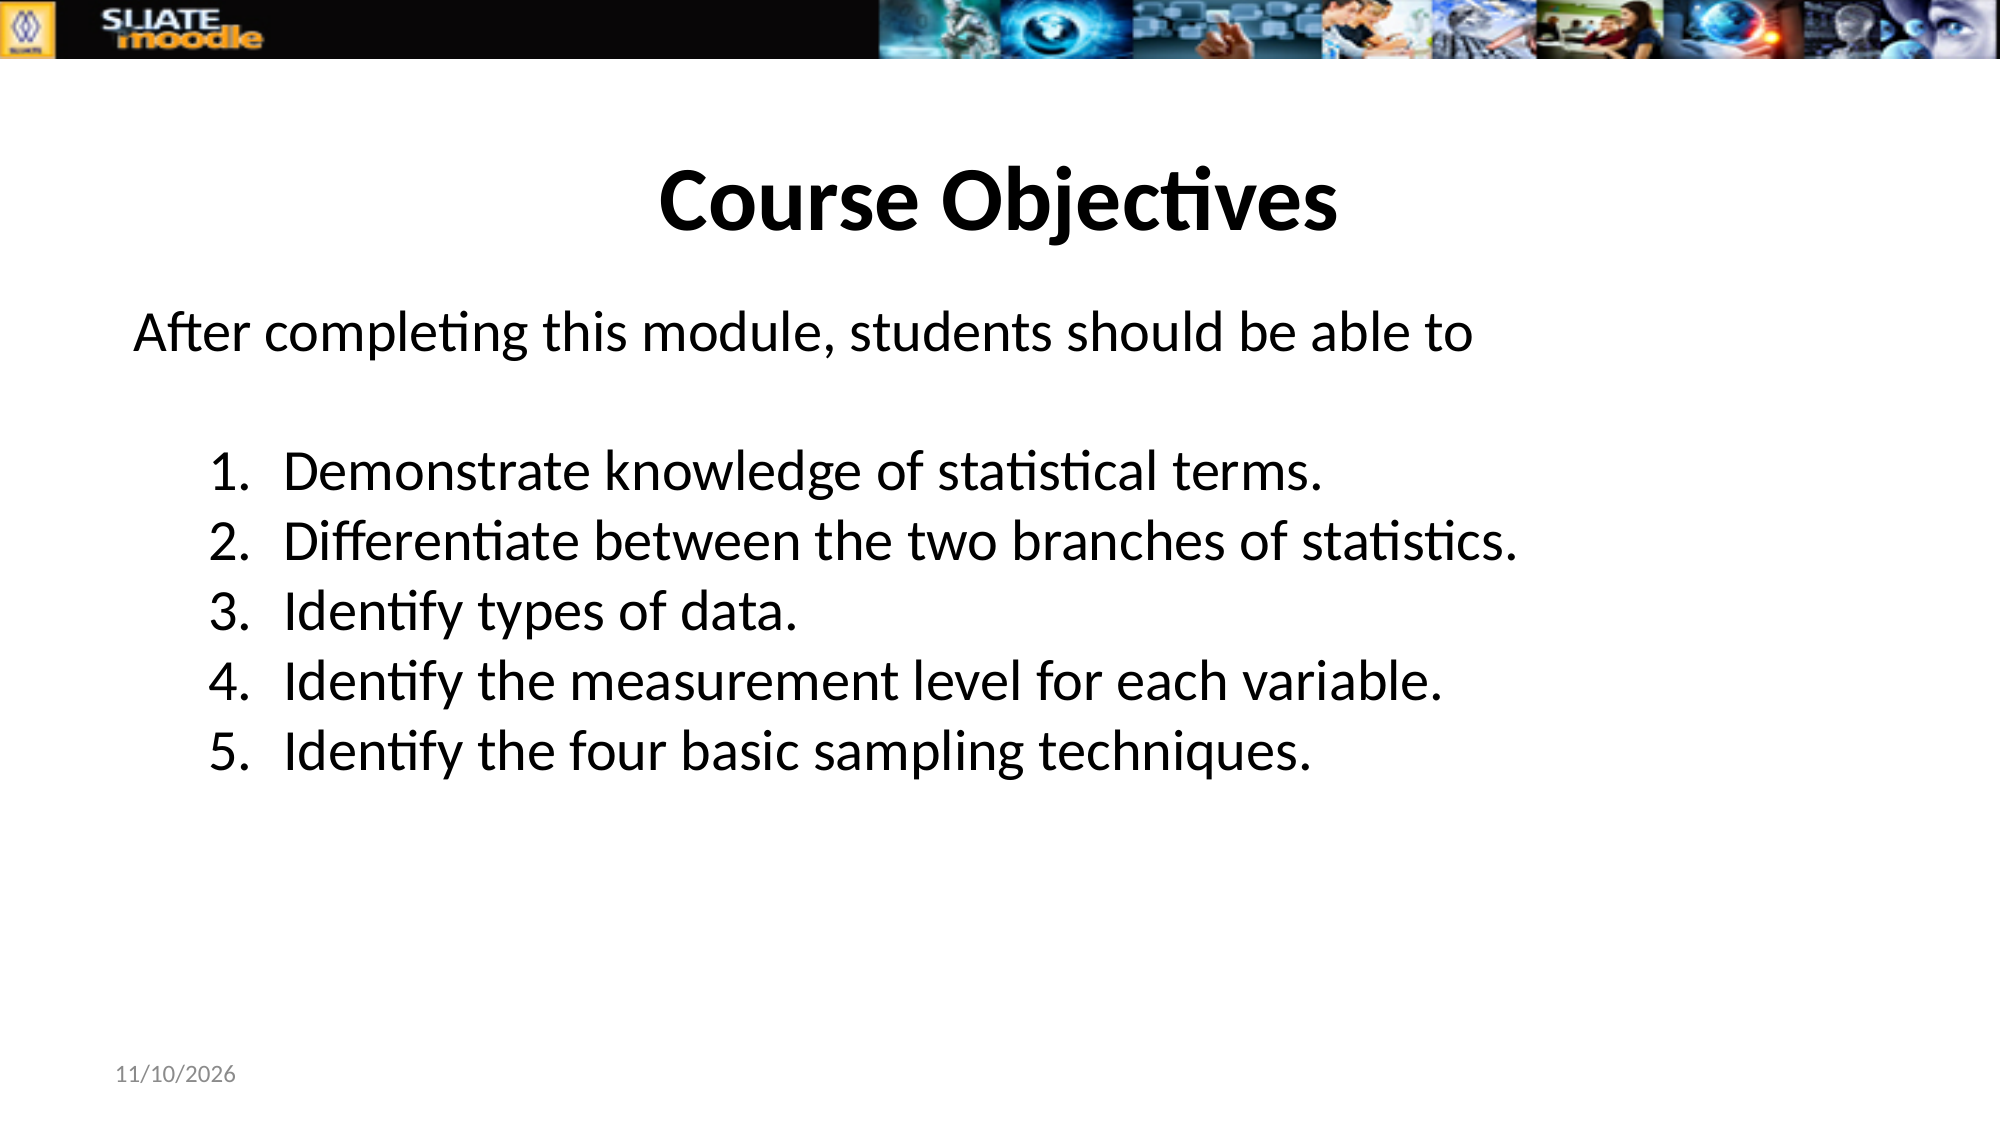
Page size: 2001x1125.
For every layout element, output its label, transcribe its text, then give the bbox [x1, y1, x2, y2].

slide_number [99, 1042, 567, 1103]
text_box After completing this module, students should be able to Demonstrate knowledge of statistical terms. Differentiate between the two branches of statistics. Identify types of data. Identify the measurement level for each variable. Identify the four basic sampling techniques. [118, 215, 1700, 1030]
picture [0, 0, 2000, 59]
title Course Objectives [99, 99, 1900, 288]
